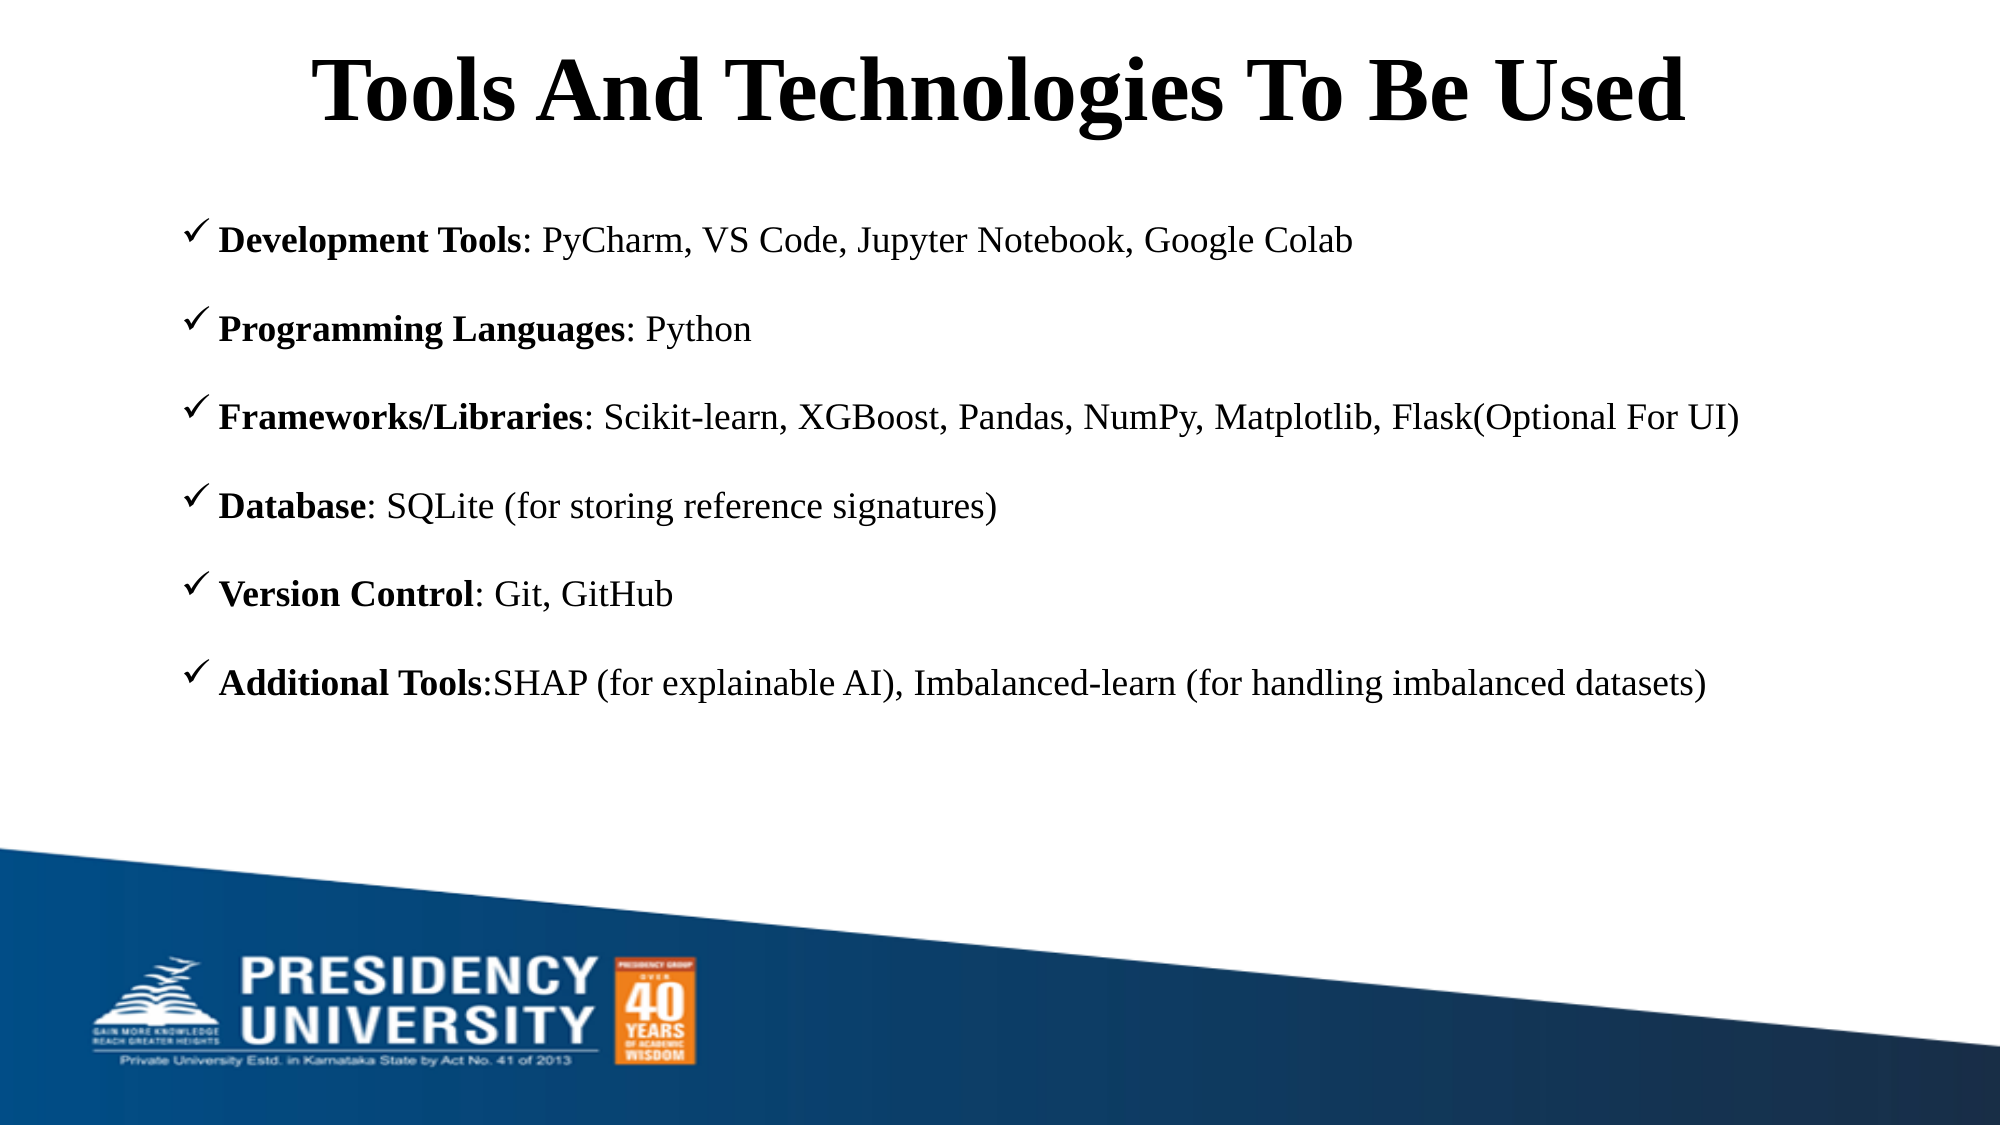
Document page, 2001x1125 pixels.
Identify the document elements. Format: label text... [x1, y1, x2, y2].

picture [0, 845, 2000, 1125]
list Development Tools: PyCharm, VS Code, Jupyter Notebook, Google Colab Programming Languages: Python Frameworks/Libraries: Scikit-learn, XGBoost, Pandas, NumPy, Matplotlib, Flask(Optional For UI) Database: SQLite (for storing reference signatures) Version Control: Git, GitHub Additional Tools:SHAP (for explainable AI), Imbalanced-learn (for handling imbalanced datasets) [166, 212, 1834, 731]
title Tools And Technologies To Be Used [122, 0, 1878, 185]
